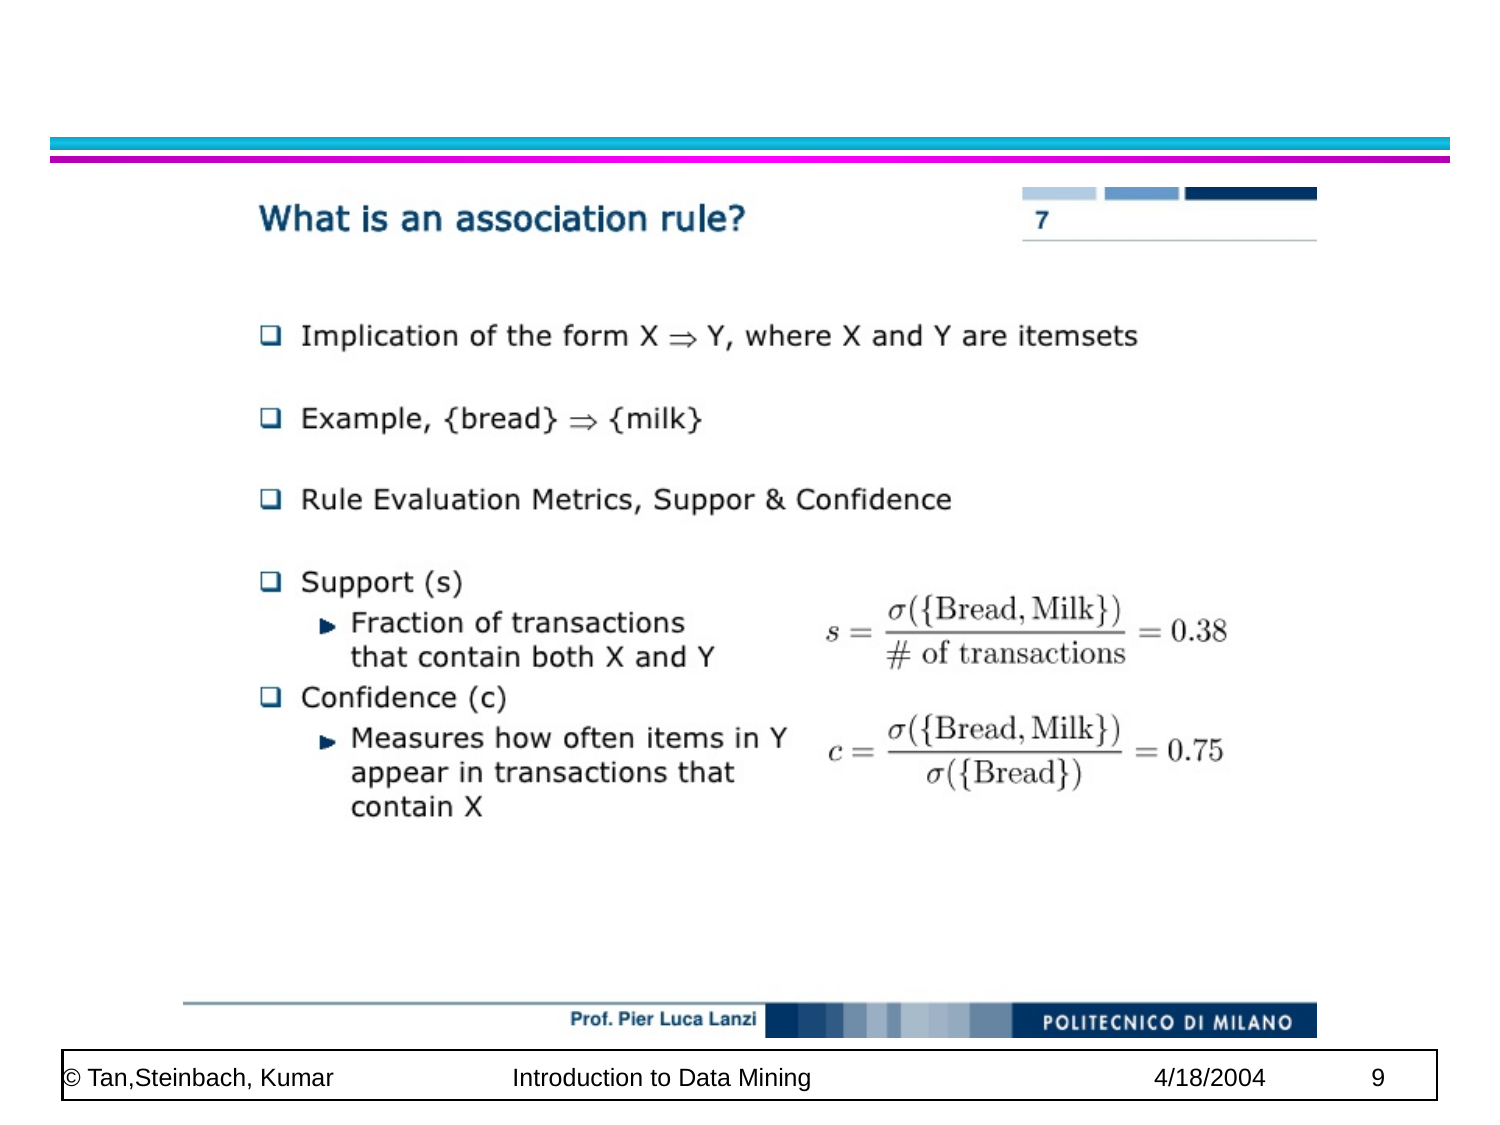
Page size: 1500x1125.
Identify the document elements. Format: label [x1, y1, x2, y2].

list [183, 187, 1317, 1038]
